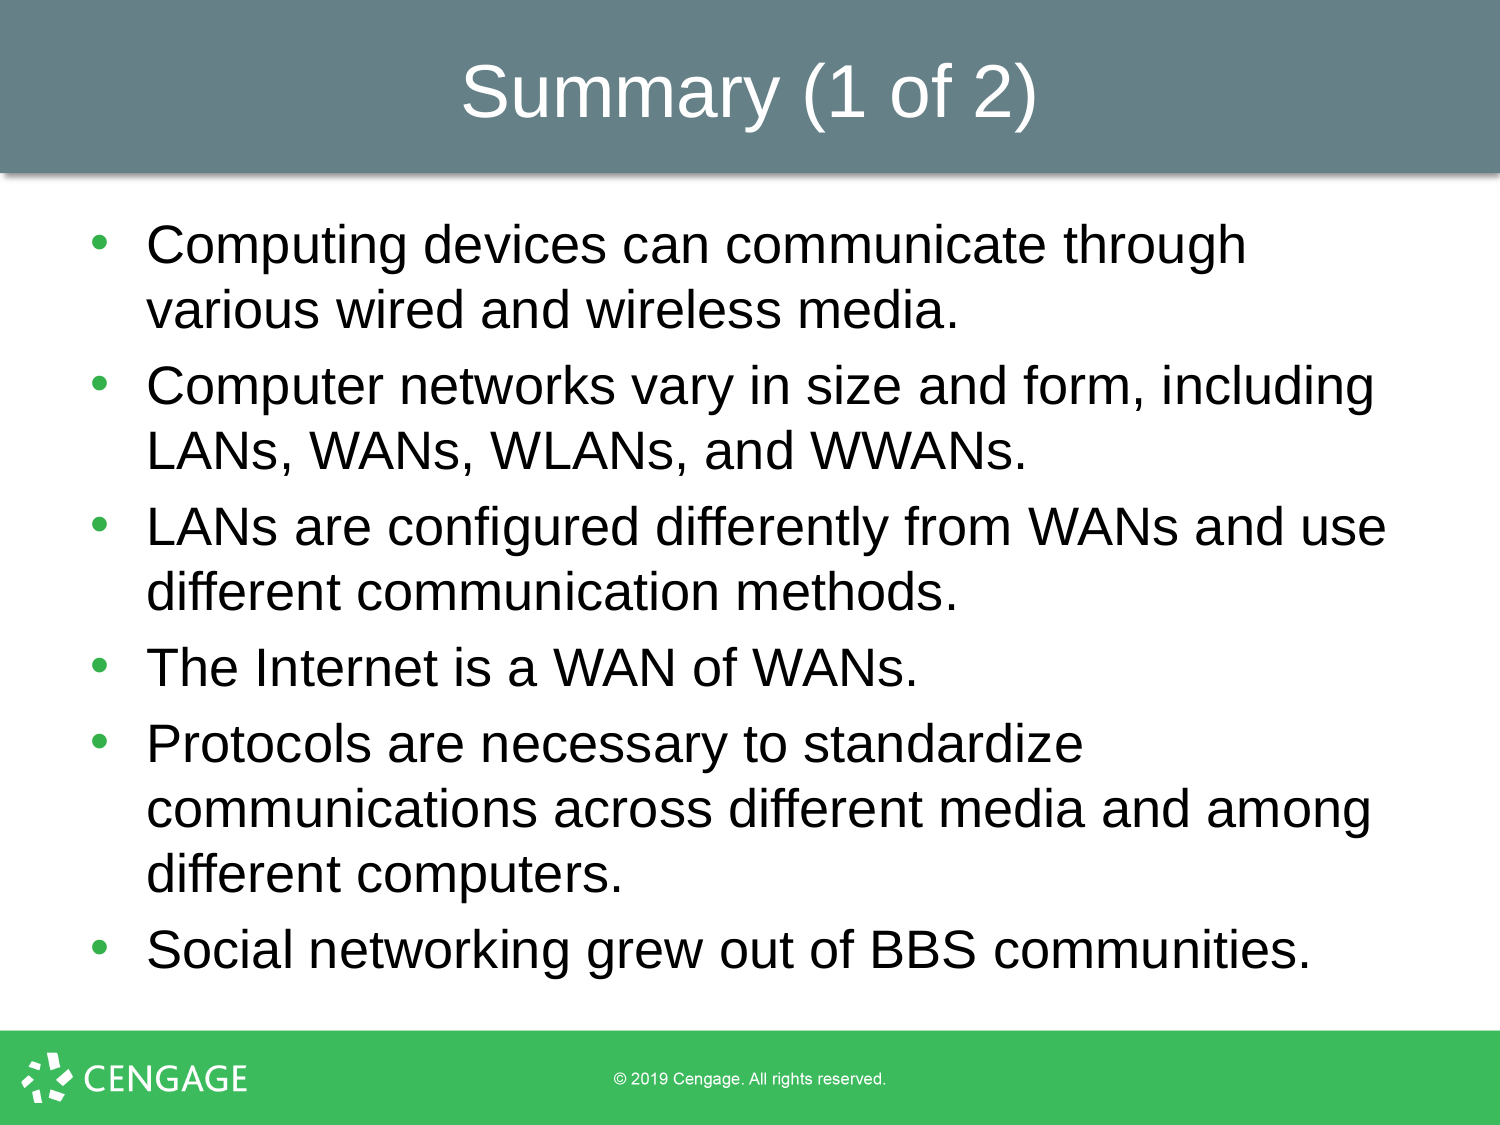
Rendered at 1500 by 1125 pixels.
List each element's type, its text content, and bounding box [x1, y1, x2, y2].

picture [0, 174, 1500, 1125]
list Computing devices can communicate through various wired and wireless media. Computer networks vary in size and form, including LANs, WANs, WLANs, and WWANs. LANs are configured differently from WANs and use different communication methods. The Internet is a WAN of WANs. Protocols are necessary to standardize communications across different media and among different computers. Social networking grew out of BBS communities. [75, 201, 1425, 1005]
title Summary (1 of 2) [0, 0, 1500, 174]
